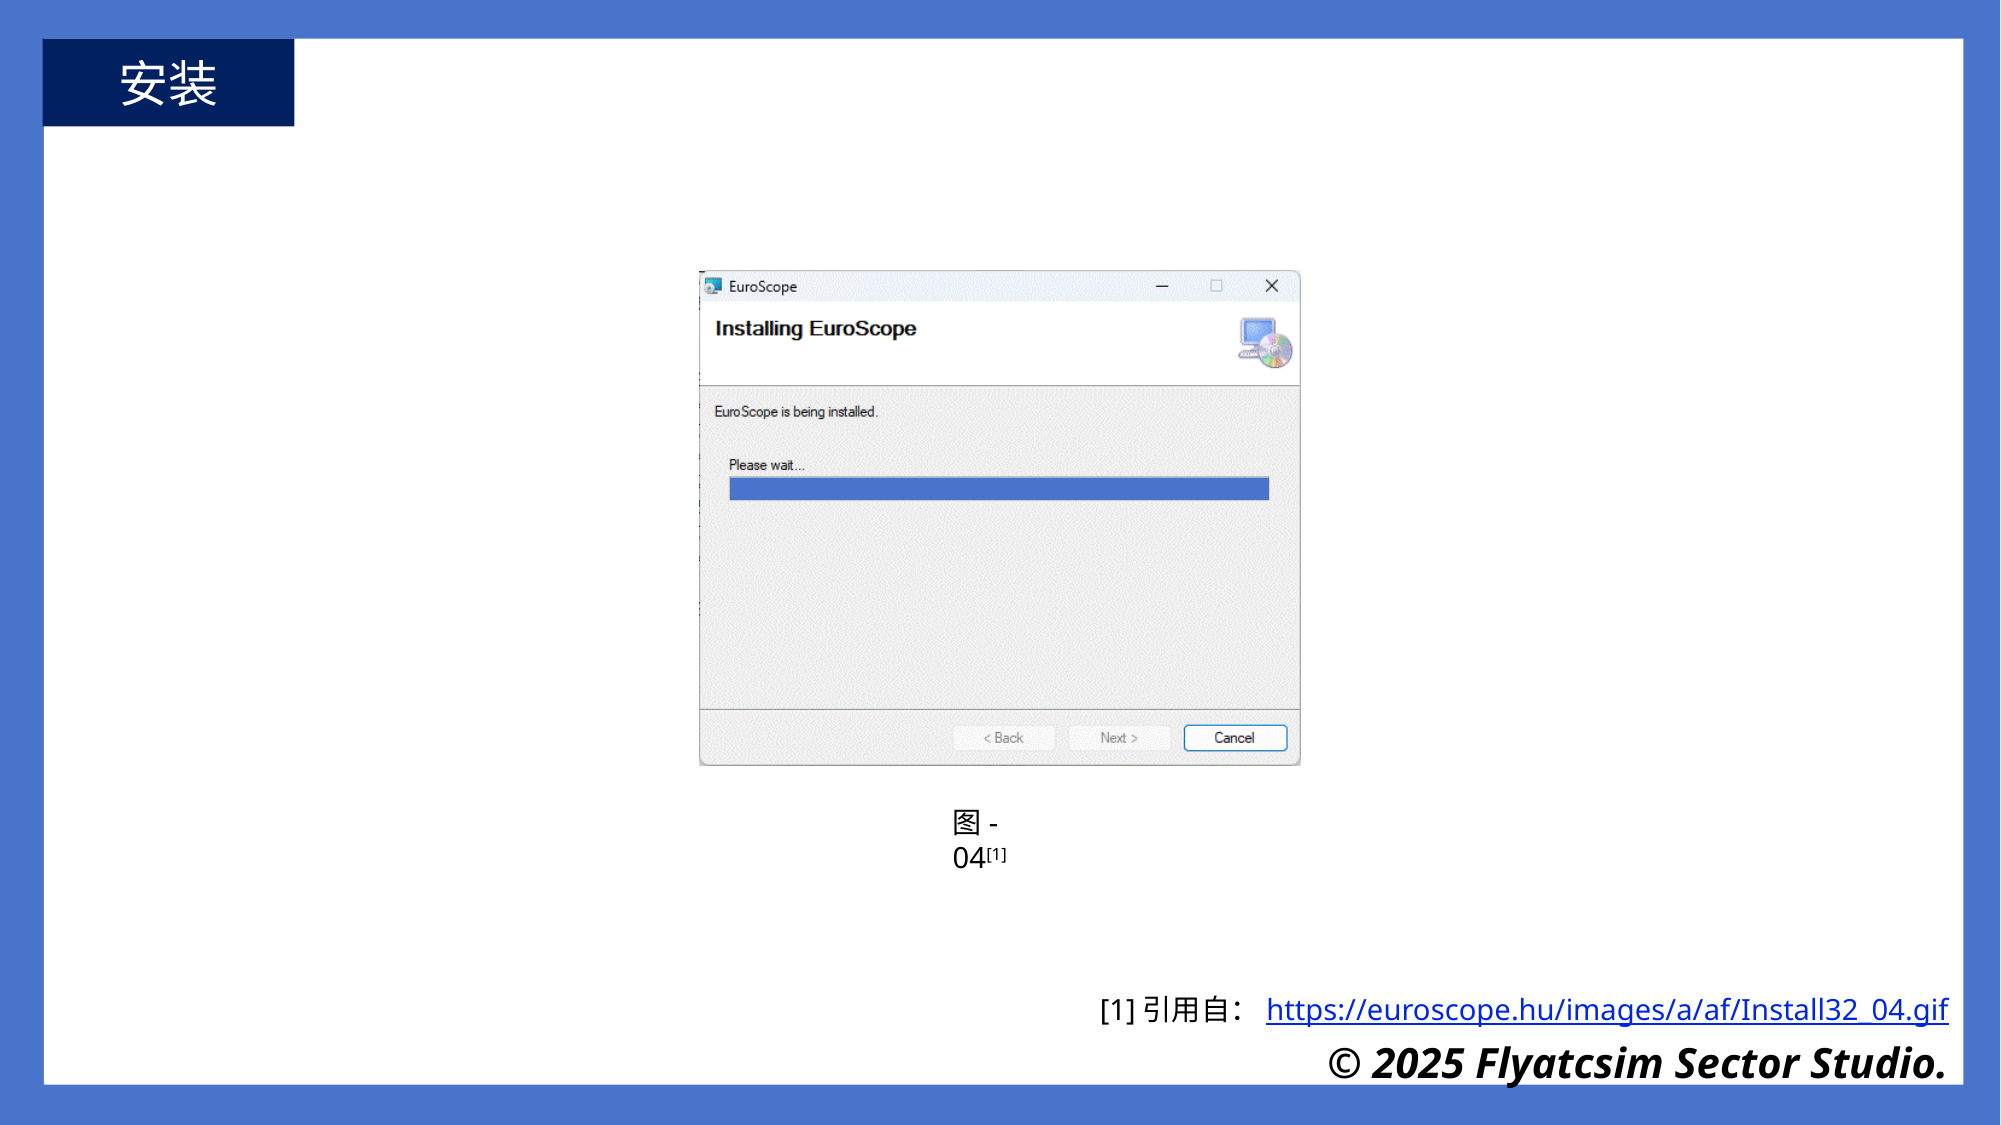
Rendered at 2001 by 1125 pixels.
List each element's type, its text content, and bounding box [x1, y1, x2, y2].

picture [699, 269, 1301, 767]
text_box 图-04[1] [938, 797, 1063, 882]
text_box [1]引用自：https://euroscope.hu/images/a/af/Install32_04.gif [42, 983, 1964, 1043]
text_box 安装 [41, 37, 295, 127]
